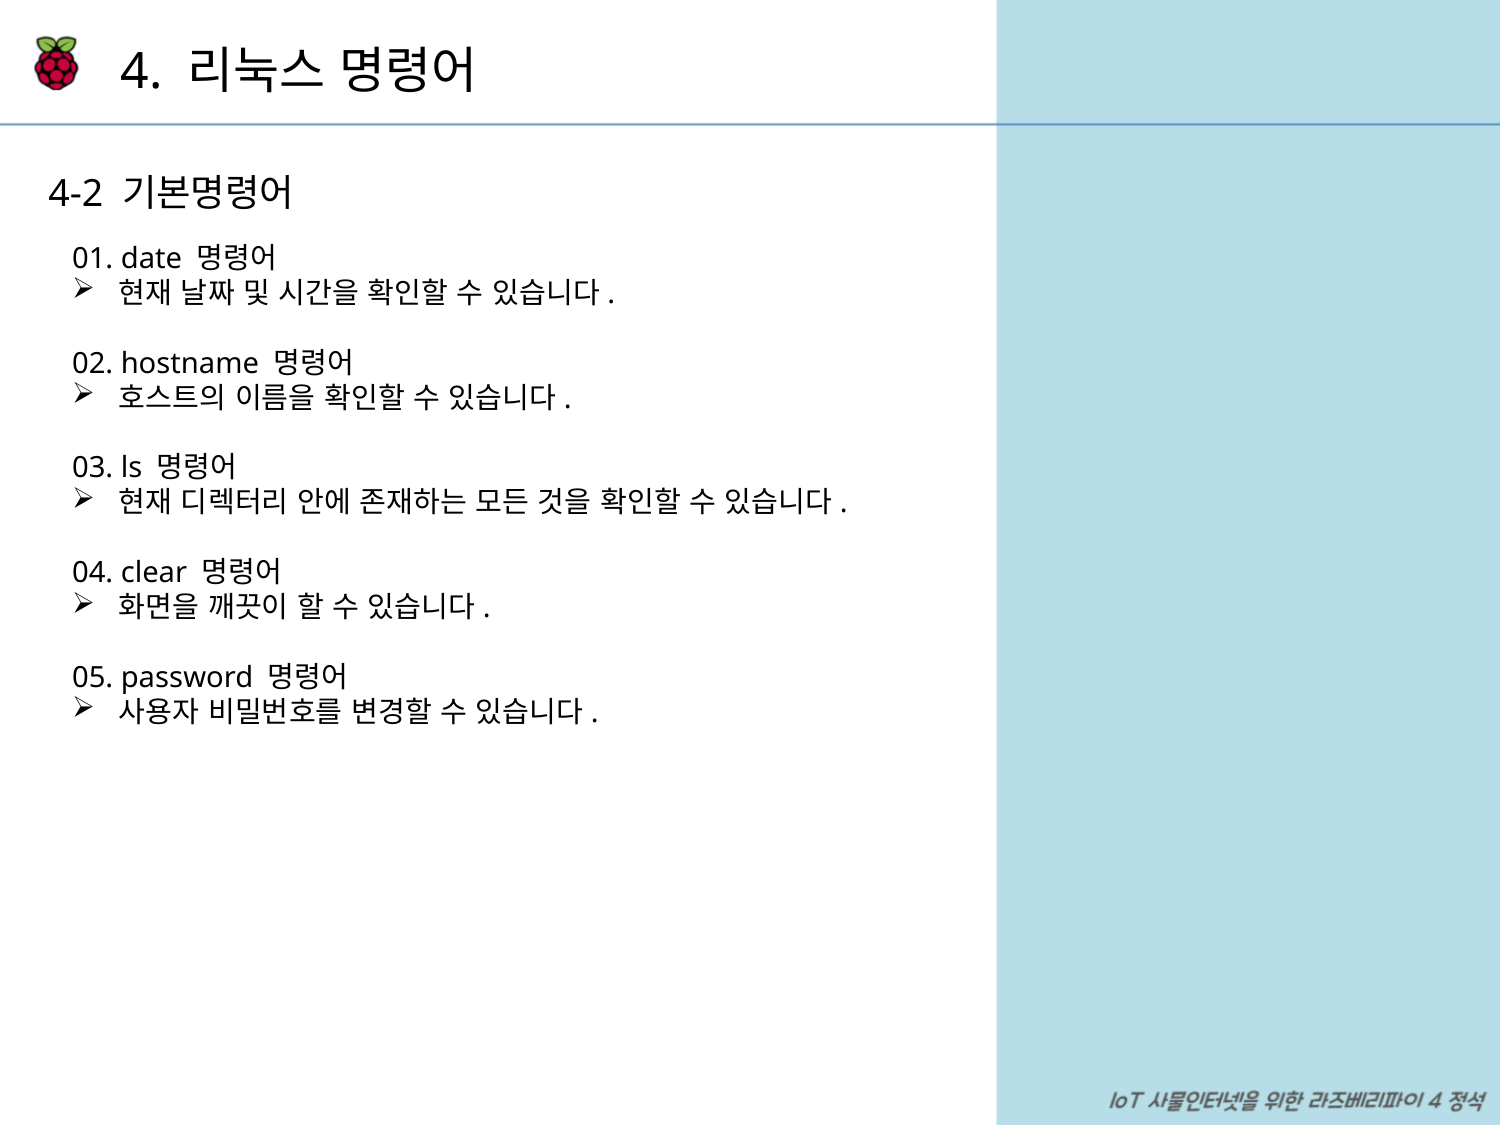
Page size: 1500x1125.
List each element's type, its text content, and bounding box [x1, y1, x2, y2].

text_box 4. 리눅스 명령어 [106, 30, 1406, 106]
text_box 01. date 명령어 현재 날짜 및 시간을 확인할 수 있습니다. 02. hostname 명령어 호스트의 이름을 확인할 수 있습니다. 03. ls 명령어 현재 디렉터리 안에 존재하는 모든 것을 확인할 수 있습니다. 04. clear 명령어 화면을 깨끗이 할 수 있습니다. 05. password 명령어 사용자 비밀번호를 변경할 수 있습니다. [57, 231, 1140, 771]
picture [0, 0, 1500, 1125]
text_box 4-2 기본명령어 [33, 161, 928, 221]
